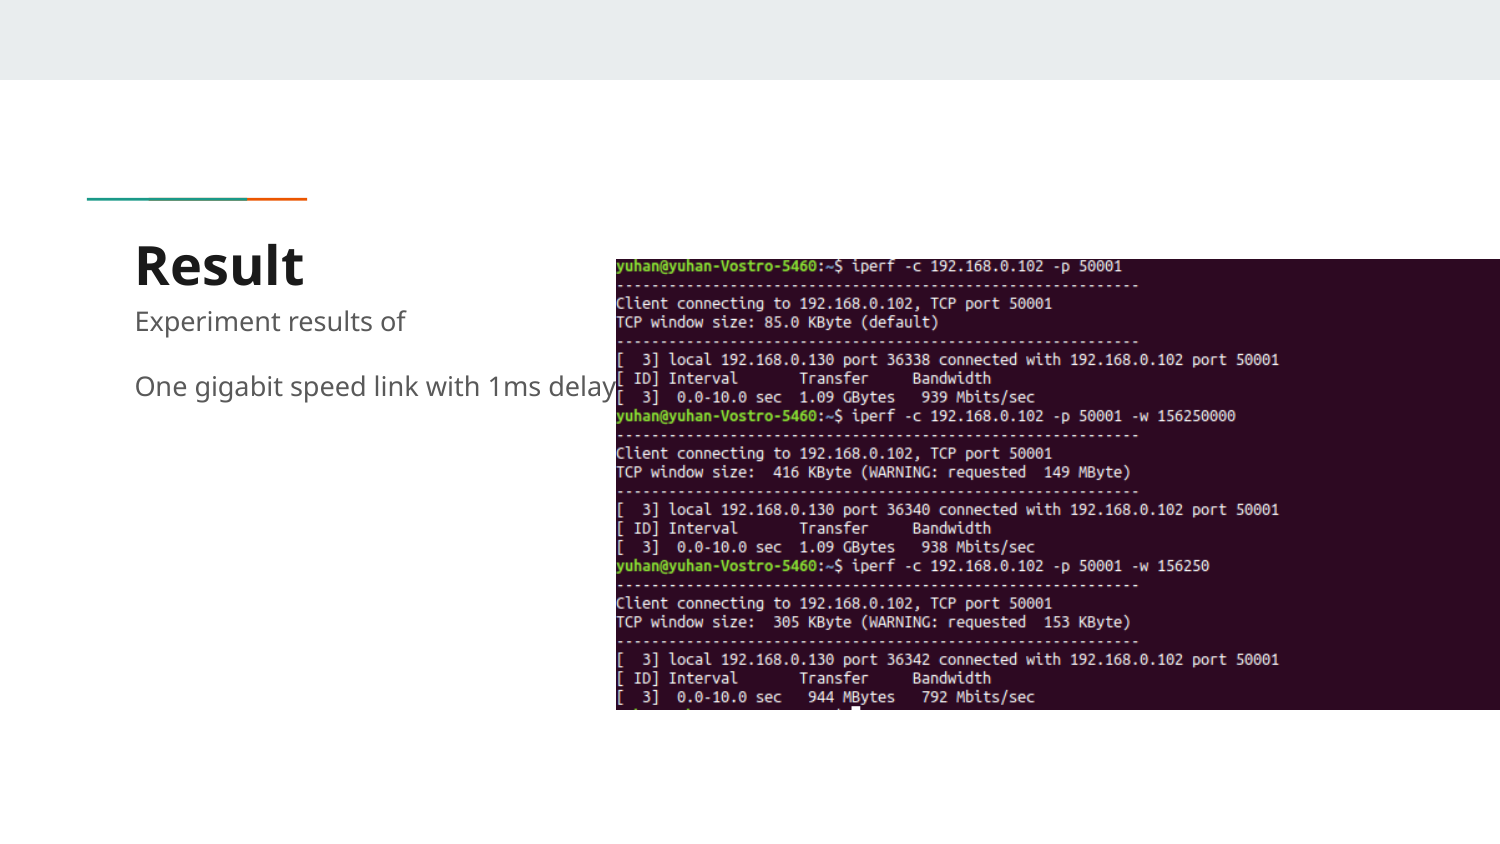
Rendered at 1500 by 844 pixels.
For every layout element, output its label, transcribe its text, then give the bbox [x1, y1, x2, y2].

title Result [119, 216, 1381, 289]
list Experiment results of One gigabit speed link with 1ms delay. [119, 289, 611, 660]
picture [616, 259, 1500, 710]
